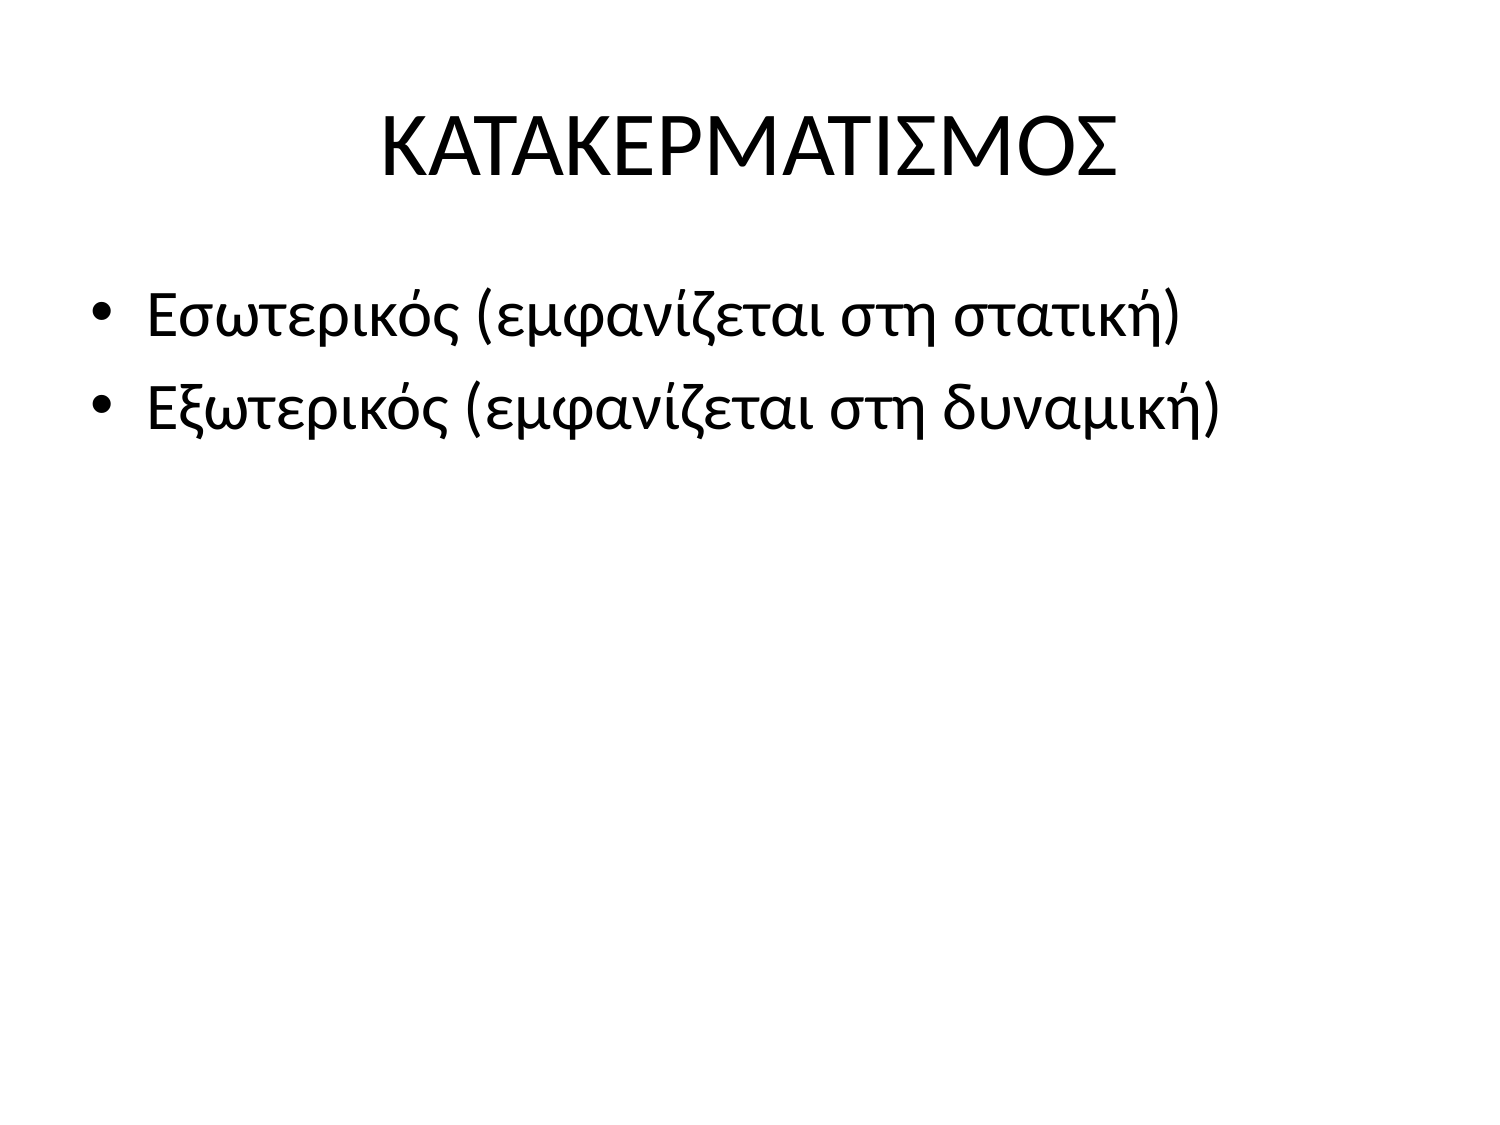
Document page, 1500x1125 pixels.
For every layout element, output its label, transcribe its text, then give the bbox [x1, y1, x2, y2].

title ΚΑΤΑΚΕΡΜΑΤΙΣΜΟΣ [75, 45, 1425, 233]
list Εσωτερικός (εμφανίζεται στη στατική) Εξωτερικός (εμφανίζεται στη δυναμική) [75, 262, 1425, 1005]
